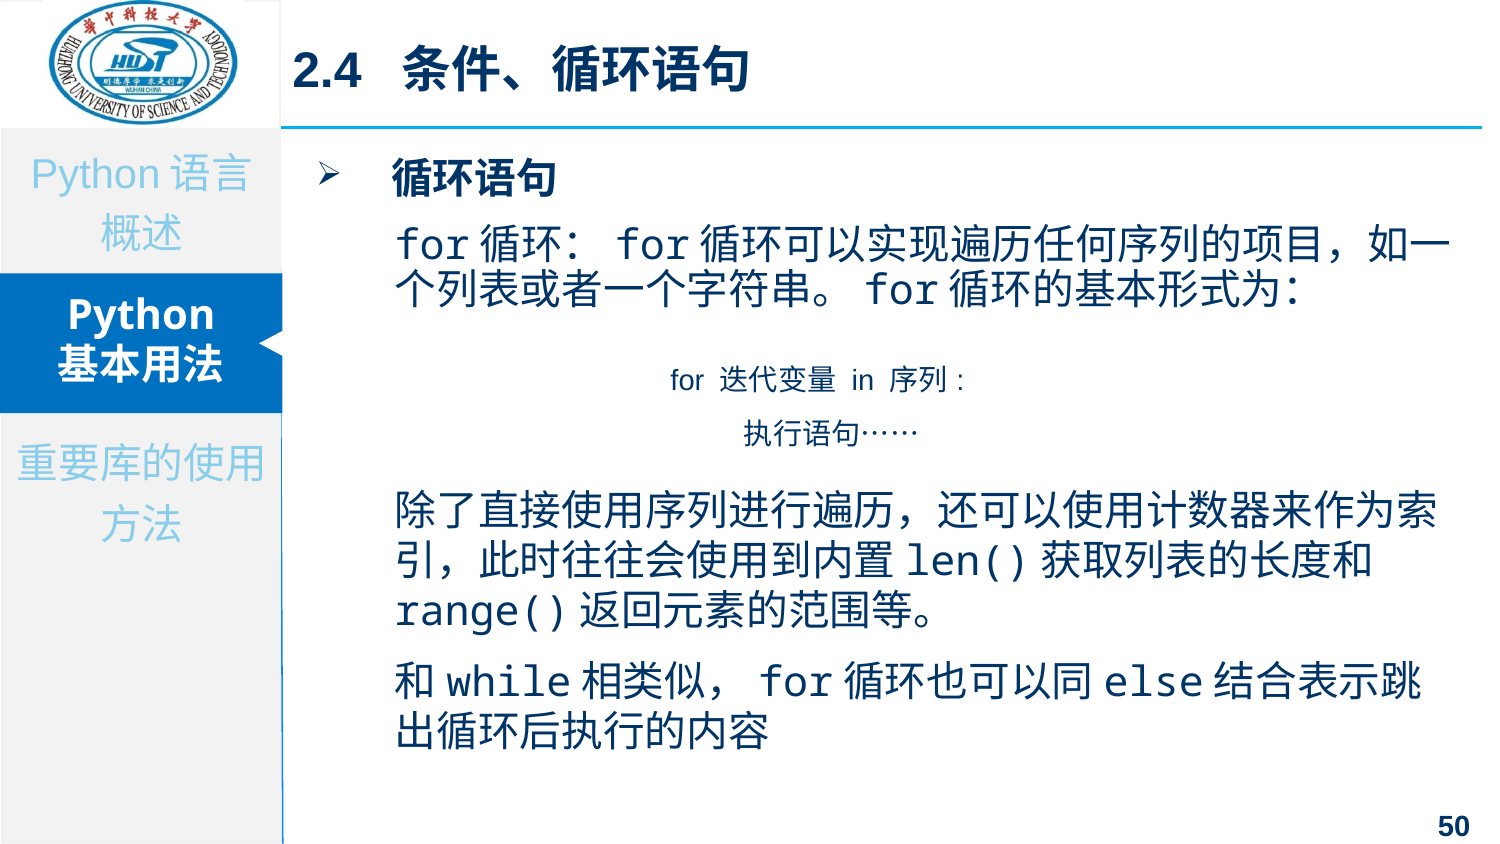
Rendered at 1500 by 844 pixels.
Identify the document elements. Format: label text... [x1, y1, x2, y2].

text_box 2.4 条件、循环语句 [277, 0, 1500, 127]
picture [42, 0, 244, 128]
list 循环语句 for循环：for循环可以实现遍历任何序列的项目，如一个列表或者一个字符串。for循环的基本形式为： 除了直接使用序列进行遍历，还可以使用计数器来作为索引，此时往往会使用到内置len()获取列表的长度和range()返回元素的范围等。 和while相类似，for循环也可以同else结合表示跳出循环后执行的内容 [301, 150, 1471, 765]
table_header for 迭代变量 in 序列: [656, 351, 1155, 405]
table_cell 执行语句…… [656, 405, 1155, 459]
